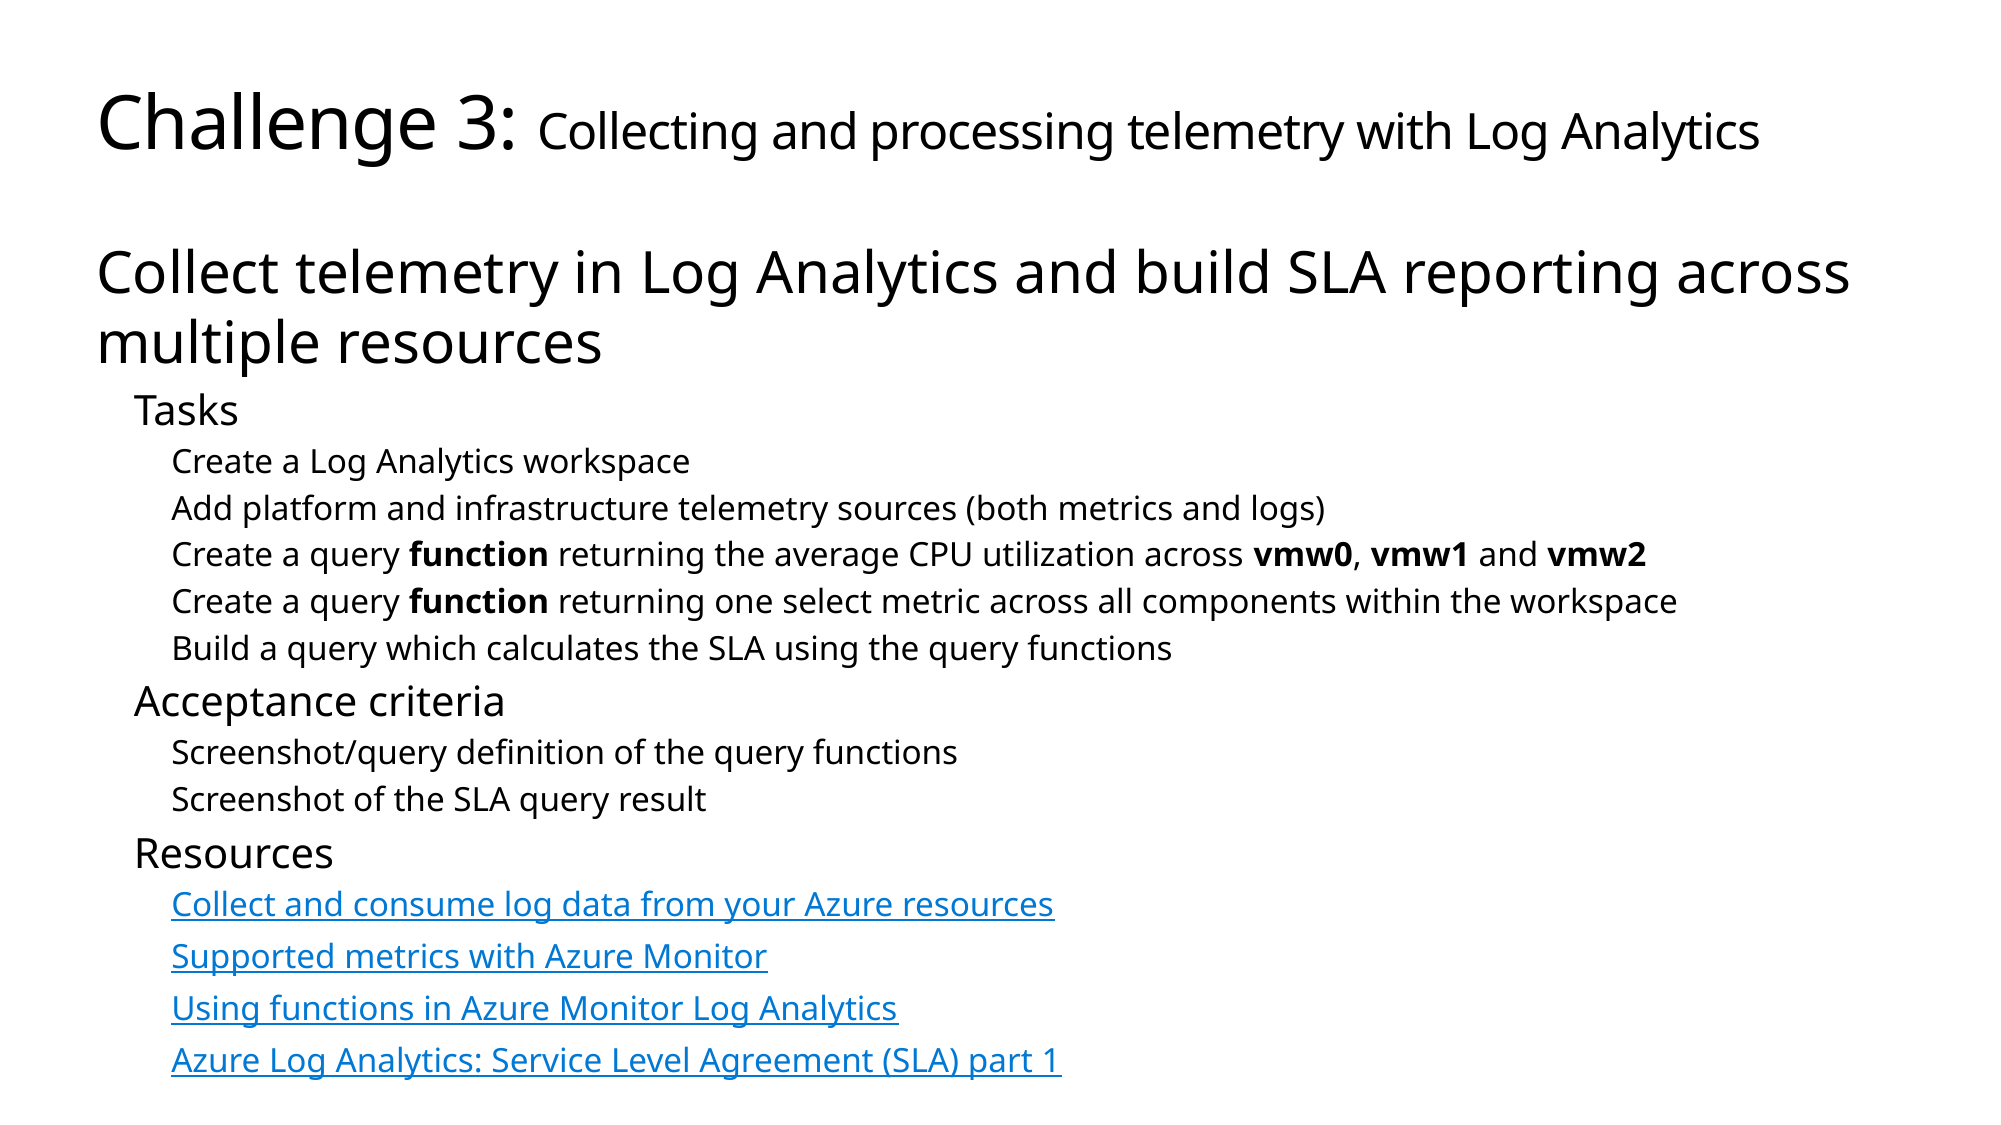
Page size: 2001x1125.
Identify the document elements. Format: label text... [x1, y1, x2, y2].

list Collect telemetry in Log Analytics and build SLA reporting across multiple resources Tasks Create a Log Analytics workspace Add platform and infrastructure telemetry sources (both metrics and logs) Create a query function returning the average CPU utilization across vmw0, vmw1 and vmw2 Create a query function returning one select metric across all components within the workspace Build a query which calculates the SLA using the query functions Acceptance criteria Screenshot/query definition of the query functions Screenshot of the SLA query result Resources Collect and consume log data from your Azure resources Supported metrics with Azure Monitor Using functions in Azure Monitor Log Analytics Azure Log Analytics: Service Level Agreement (SLA) part 1 [96, 235, 1904, 1092]
title Challenge 3: Collecting and processing telemetry with Log Analytics [96, 75, 1904, 166]
